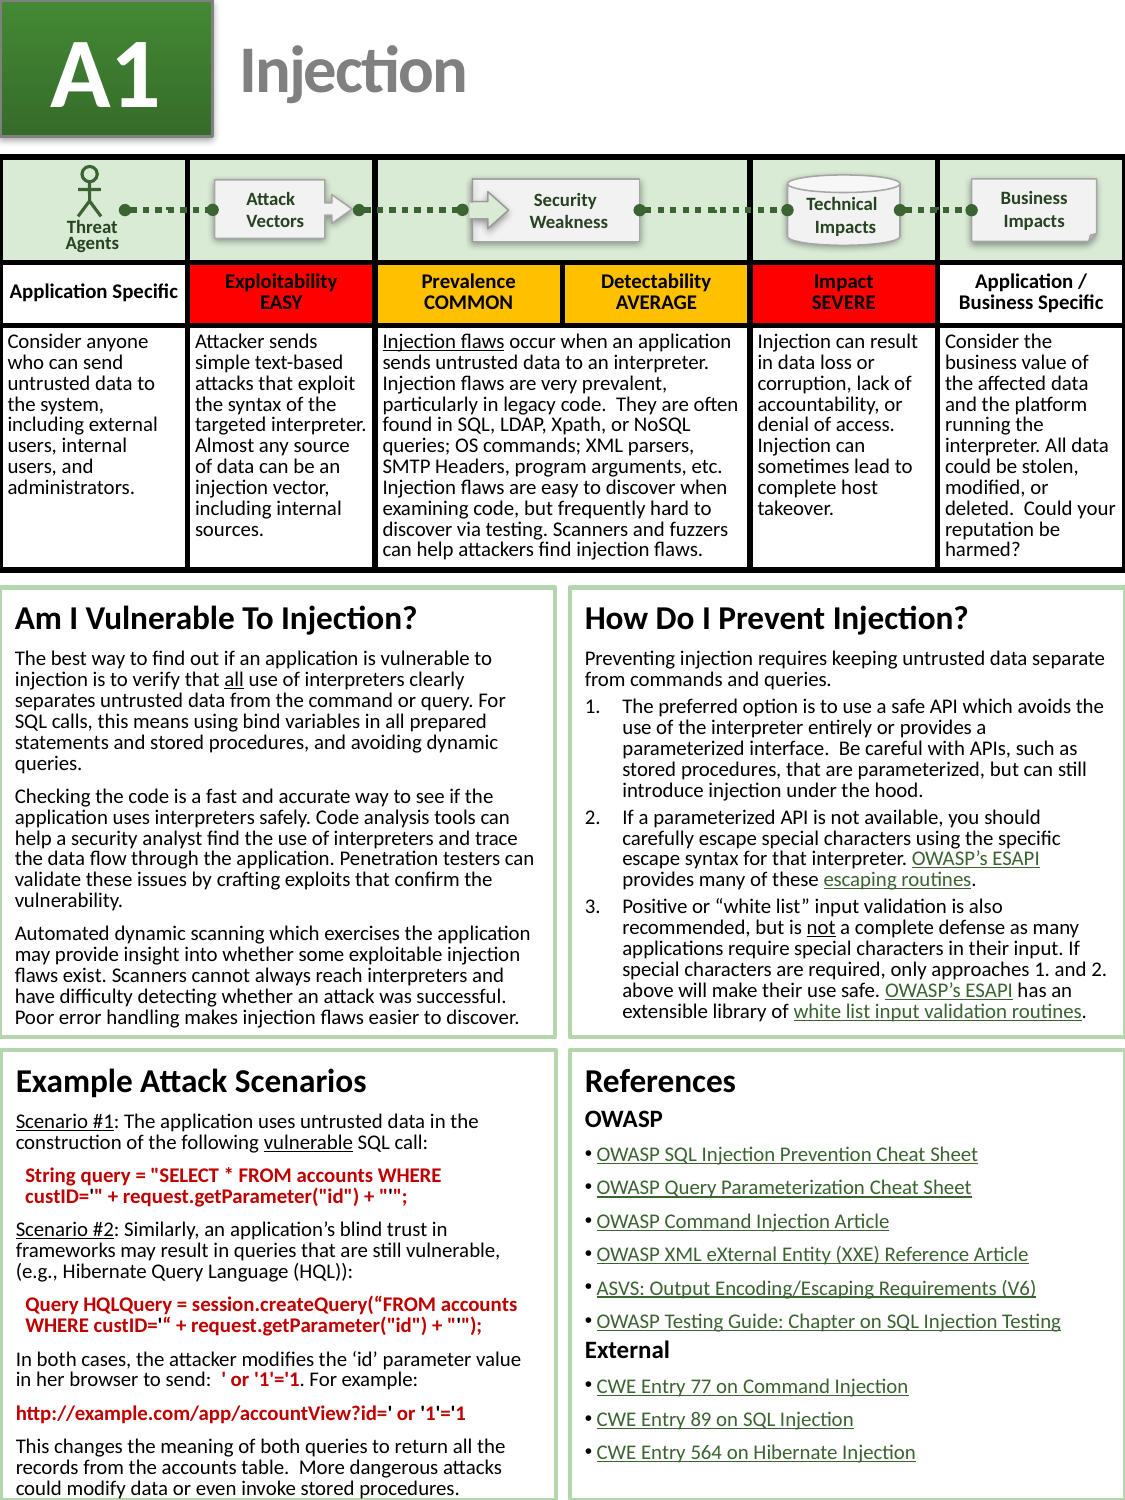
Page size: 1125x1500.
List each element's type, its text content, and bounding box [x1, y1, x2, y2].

text_box Am I Vulnerable To Injection? The best way to find out if an application is vulnerable to injection is to verify that all use of interpreters clearly separates untrusted data from the command or query. For SQL calls, this means using bind variables in all prepared statements and stored procedures, and avoiding dynamic queries. Checking the code is a fast and accurate way to see if the application uses interpreters safely. Code analysis tools can help a security analyst find the use of interpreters and trace the data flow through the application. Penetration testers can validate these issues by crafting exploits that confirm the vulnerability. Automated dynamic scanning which exercises the application may provide insight into whether some exploitable injection flaws exist. Scanners cannot always reach interpreters and have difficulty detecting whether an attack was successful. Poor error handling makes injection flaws easier to discover. [0, 585, 557, 1039]
table_cell Exploitability EASY [190, 271, 372, 323]
table_cell Consider the business value of the affected data and the platform running the interpreter. All data could be stolen, modified, or deleted. Could your reputation be harmed? [940, 328, 1122, 567]
table_header [3, 160, 185, 260]
text_box How Do I Prevent Injection? Preventing injection requires keeping untrusted data separate from commands and queries. The preferred option is to use a safe API which avoids the use of the interpreter entirely or provides a parameterized interface. Be careful with APIs, such as stored procedures, that are parameterized, but can still introduce injection under the hood. If a parameterized API is not available, you should carefully escape special characters using the specific escape syntax for that interpreter. OWASP’s ESAPI provides many of these escaping routines. Positive or “white list” input validation is also recommended, but is not a complete defense as many applications require special characters in their input. If special characters are required, only approaches 1. and 2. above will make their use safe. OWASP’s ESAPI has an extensible library of white list input validation routines. [568, 585, 1125, 1039]
table_header [753, 160, 935, 164]
table_cell Application / Business Specific [940, 265, 1122, 323]
table_cell Attacker sends simple text-based attacks that exploit the syntax of the targeted interpreter. Almost any source of data can be an injection vector, including internal sources. [190, 328, 372, 567]
table_header [378, 160, 747, 164]
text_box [49, 166, 1097, 263]
table_cell Detectability AVERAGE [565, 271, 747, 323]
table_cell Injection flaws occur when an application sends untrusted data to an interpreter. Injection flaws are very prevalent, particularly in legacy code. They are often found in SQL, LDAP, Xpath, or NoSQL queries; OS commands; XML parsers, SMTP Headers, program arguments, etc. Injection flaws are easy to discover when examining code, but frequently hard to discover via testing. Scanners and fuzzers can help attackers find injection flaws. [378, 328, 747, 567]
table_cell Injection can result in data loss or corruption, lack of accountability, or denial of access. Injection can sometimes lead to complete host takeover. [753, 328, 935, 567]
table_cell Impact SEVERE [753, 271, 935, 323]
text_box References OWASP OWASP SQL Injection Prevention Cheat Sheet OWASP Query Parameterization Cheat Sheet OWASP Command Injection Article OWASP XML eXternal Entity (XXE) Reference Article ASVS: Output Encoding/Escaping Requirements (V6) OWASP Testing Guide: Chapter on SQL Injection Testing External CWE Entry 77 on Command Injection CWE Entry 89 on SQL Injection CWE Entry 564 on Hibernate Injection [568, 1048, 1125, 1500]
table_header [190, 160, 372, 164]
text_box Example Attack Scenarios Scenario #1: The application uses untrusted data in the construction of the following vulnerable SQL call: String query = "SELECT * FROM accounts WHERE custID='" + request.getParameter("id") + "'"; Scenario #2: Similarly, an application’s blind trust in frameworks may result in queries that are still vulnerable, (e.g., Hibernate Query Language (HQL)): Query HQLQuery = session.createQuery(“FROM accounts WHERE custID='“ + request.getParameter("id") + "'"); In both cases, the attacker modifies the ‘id’ parameter value in her browser to send: ' or '1'='1. For example: http://example.com/app/accountView?id=' or '1'='1 This changes the meaning of both queries to return all the records from the accounts table. More dangerous attacks could modify data or even invoke stored procedures. [0, 1048, 558, 1500]
table_cell Consider anyone who can send untrusted data to the system, including external users, internal users, and administrators. [3, 328, 185, 567]
list A1 [0, 0, 214, 138]
table_cell Application Specific [3, 265, 185, 323]
table_cell Prevalence COMMON [378, 271, 560, 323]
title Injection [225, 12, 1125, 138]
table_header [940, 160, 1122, 260]
